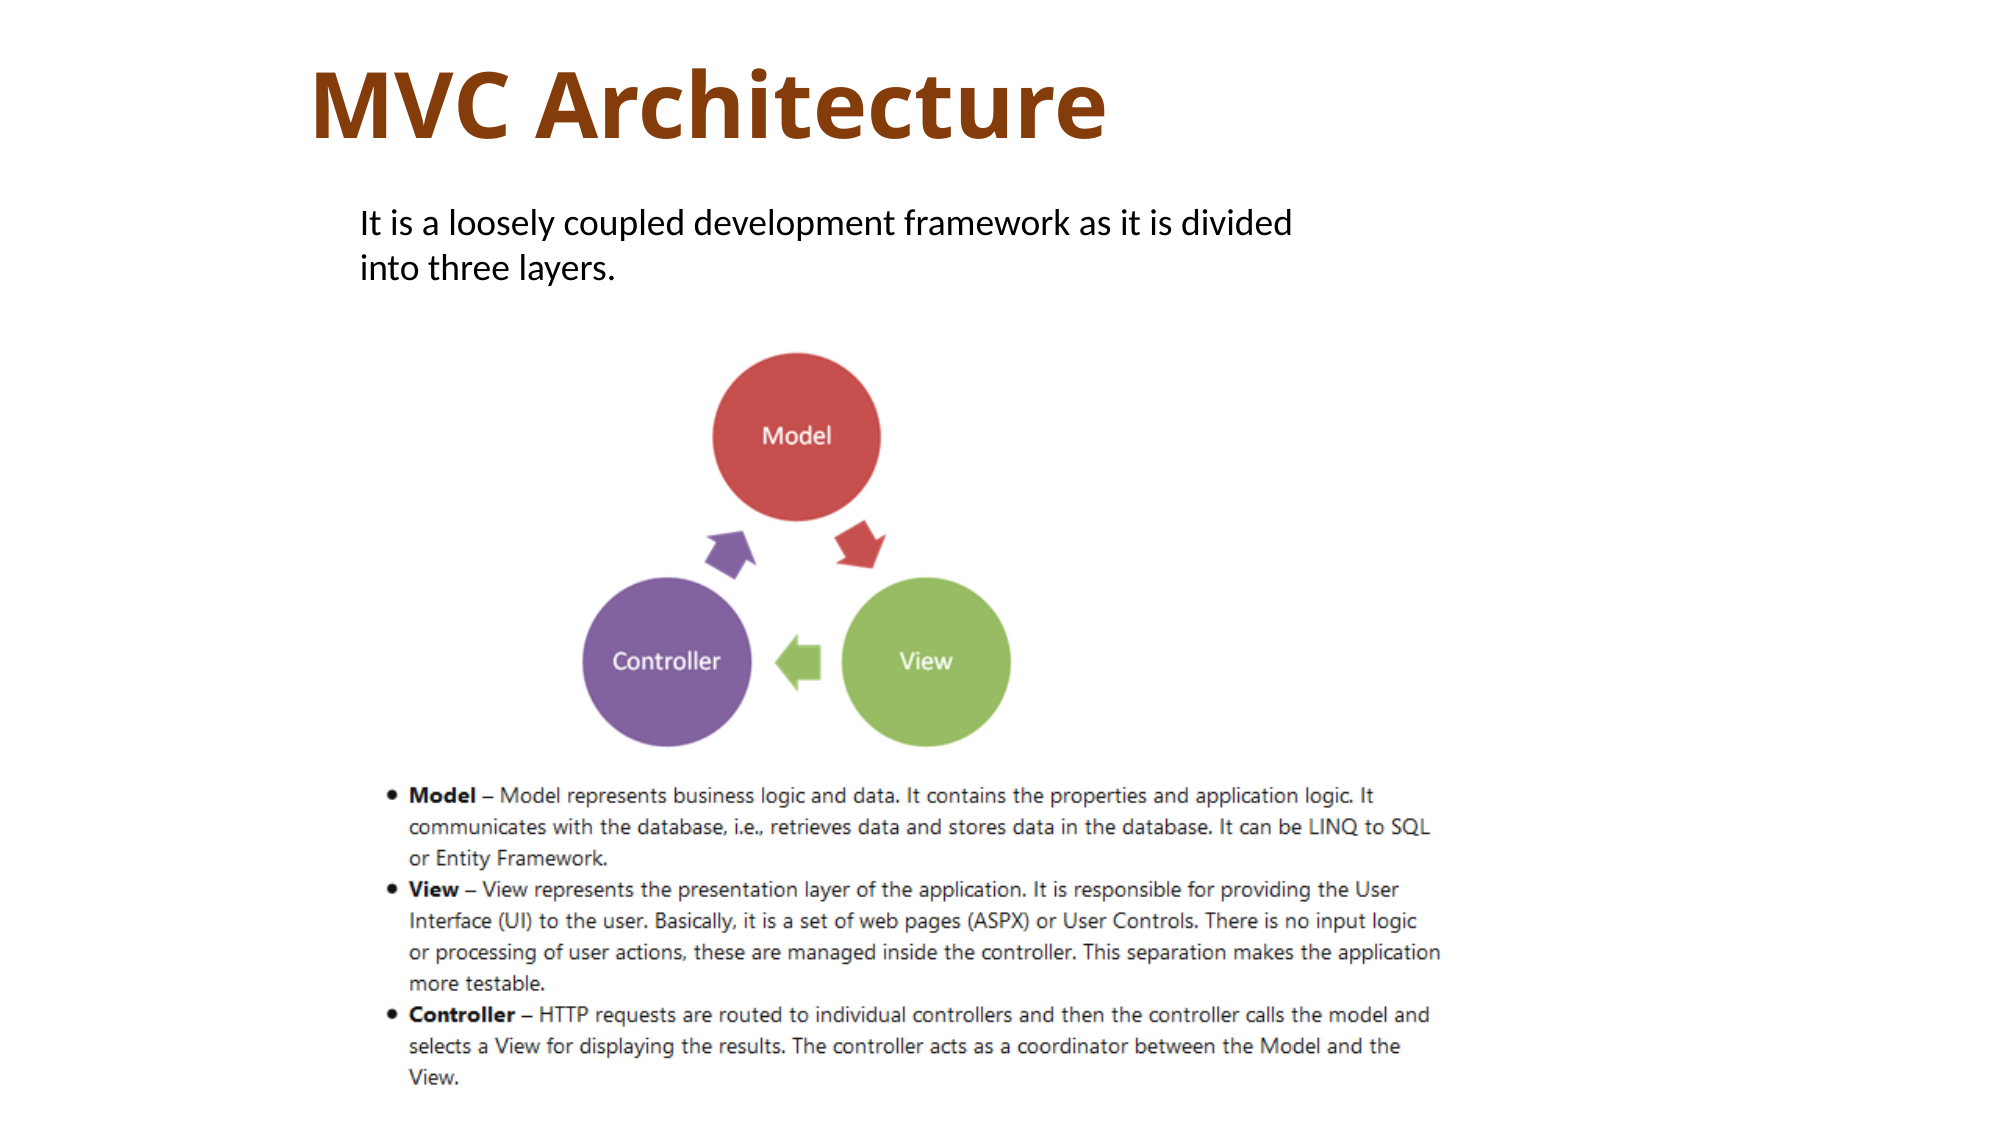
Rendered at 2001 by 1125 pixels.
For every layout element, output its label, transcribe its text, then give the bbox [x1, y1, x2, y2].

picture [345, 335, 1496, 1099]
text_box It is a loosely coupled development framework as it is divided into three layers. [345, 190, 1346, 296]
title MVC Architecture [293, 26, 2000, 191]
